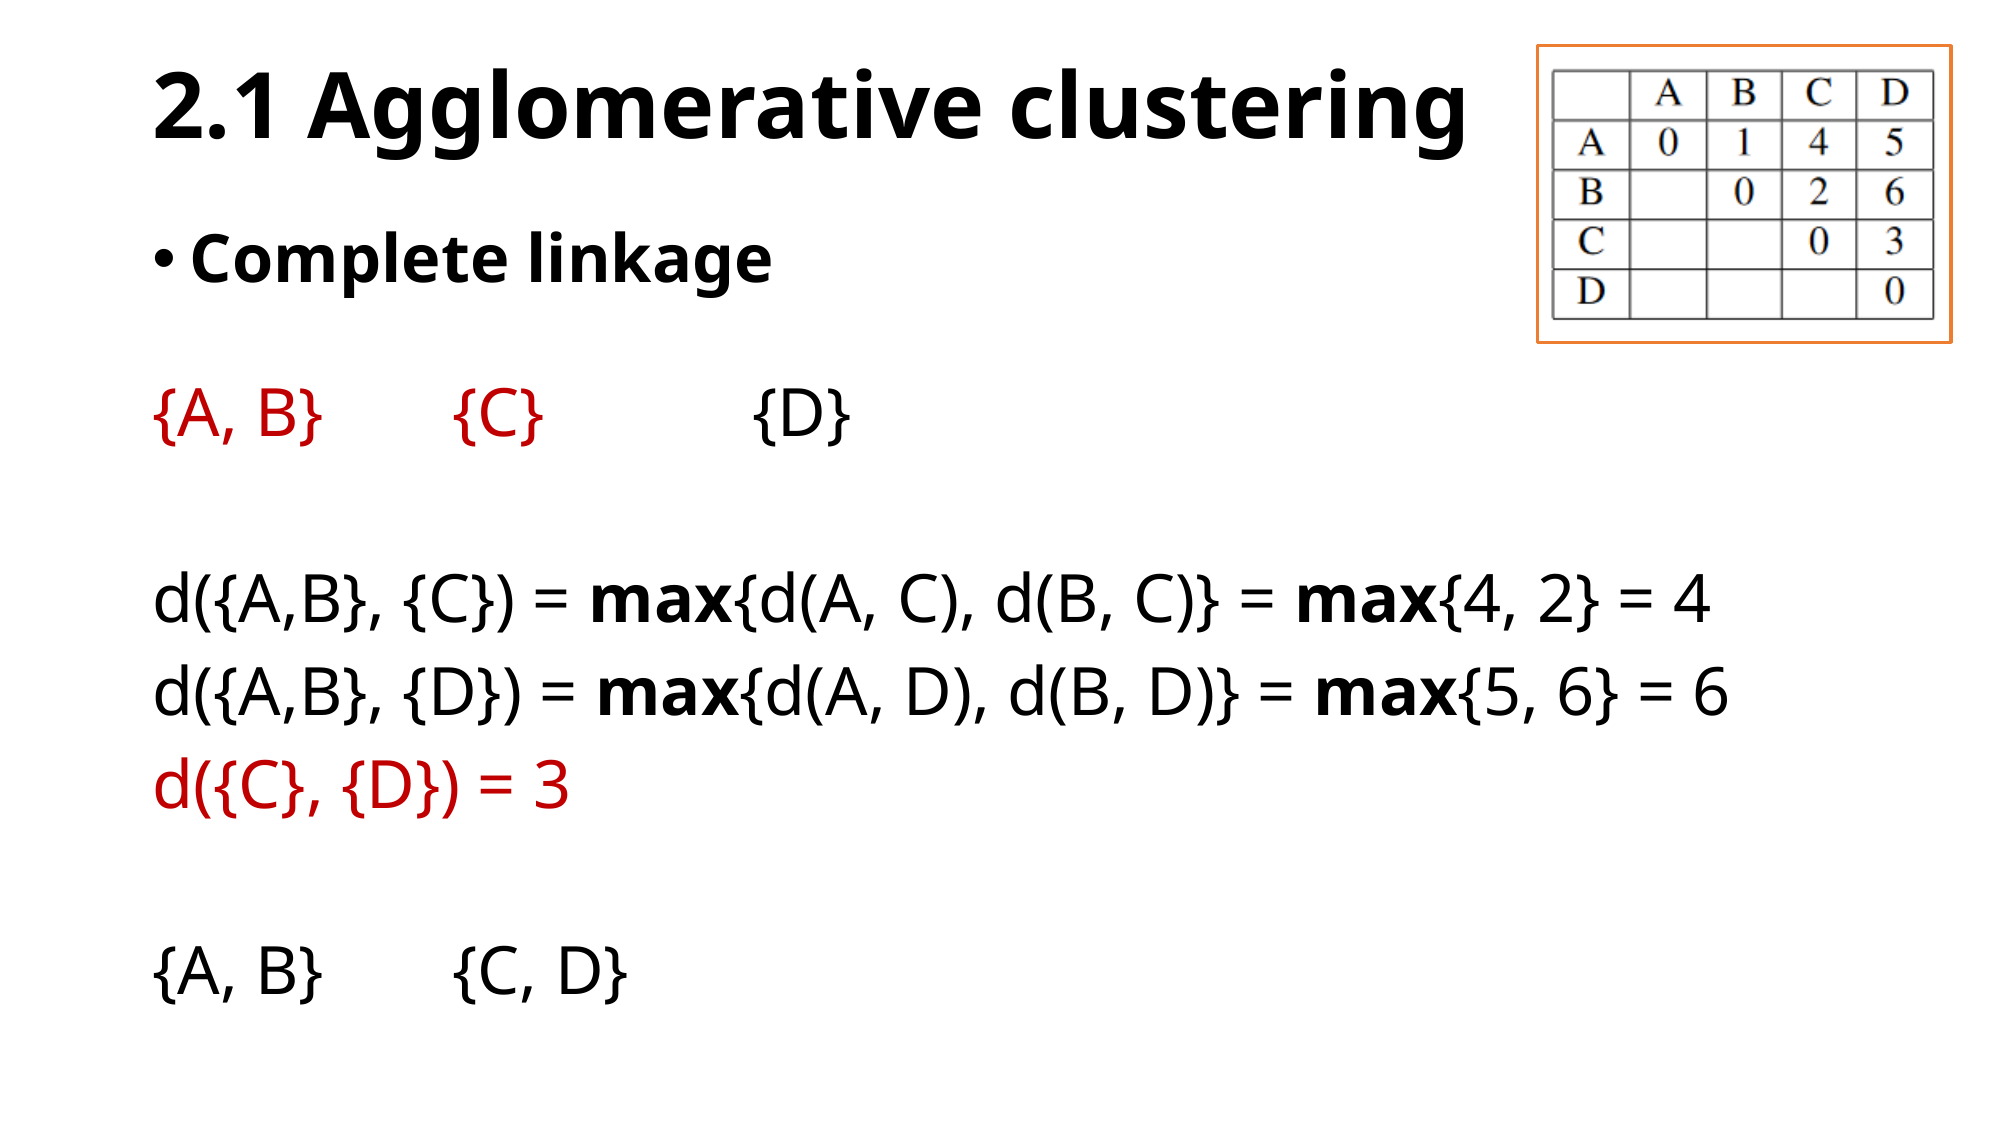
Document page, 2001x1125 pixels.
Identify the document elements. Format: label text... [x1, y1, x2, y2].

list Complete linkage {A, B} {C} {D} d({A,B}, {C}) = max{d(A, C), d(B, C)} = max{4, 2} = 4 d({A,B}, {D}) = max{d(A, D), d(B, D)} = max{5, 6} = 6 d({C}, {D}) = 3 {A, B} {C, D} [137, 217, 1950, 1088]
title 2.1 Agglomerative clustering [137, 0, 1863, 217]
picture [1539, 47, 1950, 341]
